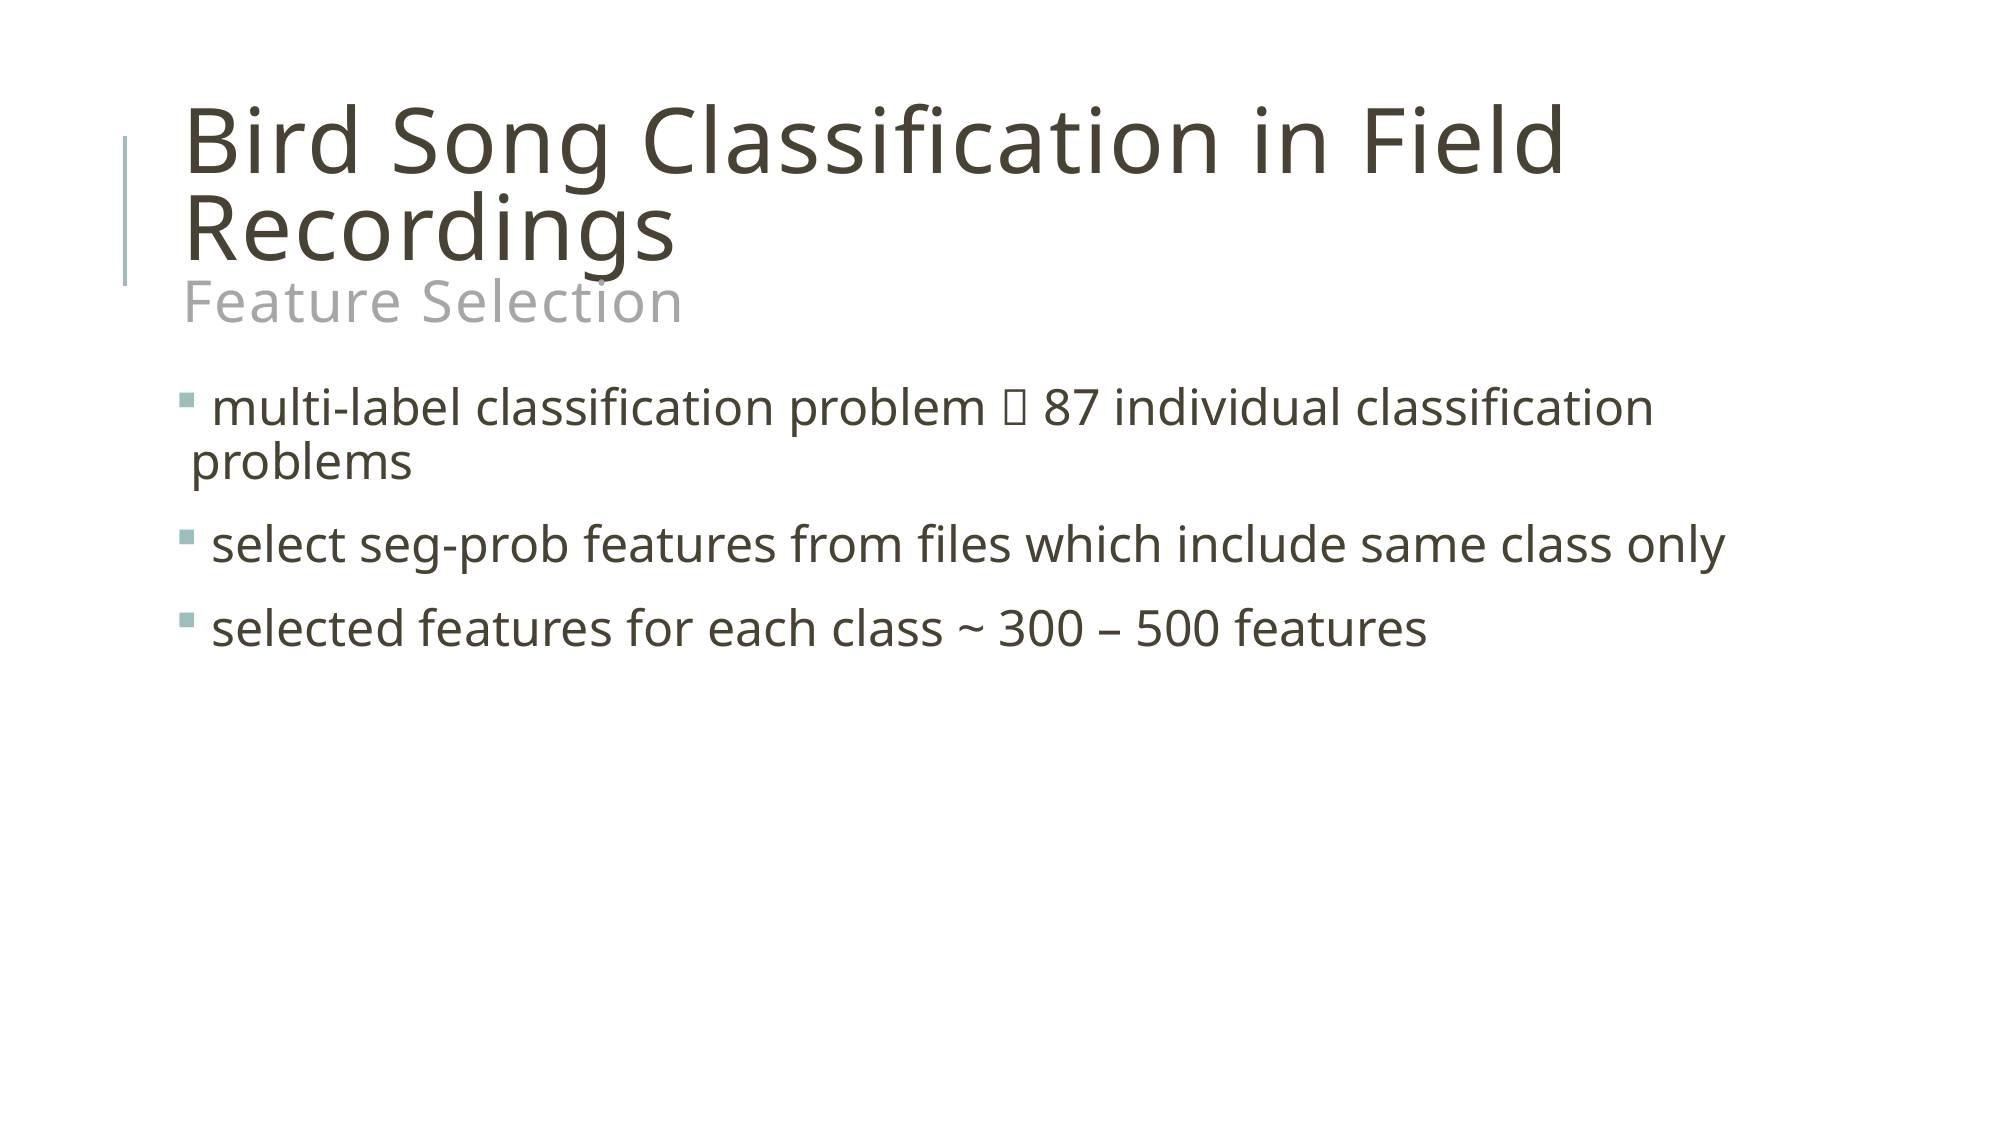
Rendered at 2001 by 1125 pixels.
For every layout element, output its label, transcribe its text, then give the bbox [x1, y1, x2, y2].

title Bird Song Classification in Field Recordings Feature Selection [168, 96, 1763, 342]
list multi-label classification problem  87 individual classification problems select seg-prob features from files which include same class only selected features for each class ~ 300 – 500 features [168, 375, 1763, 1035]
